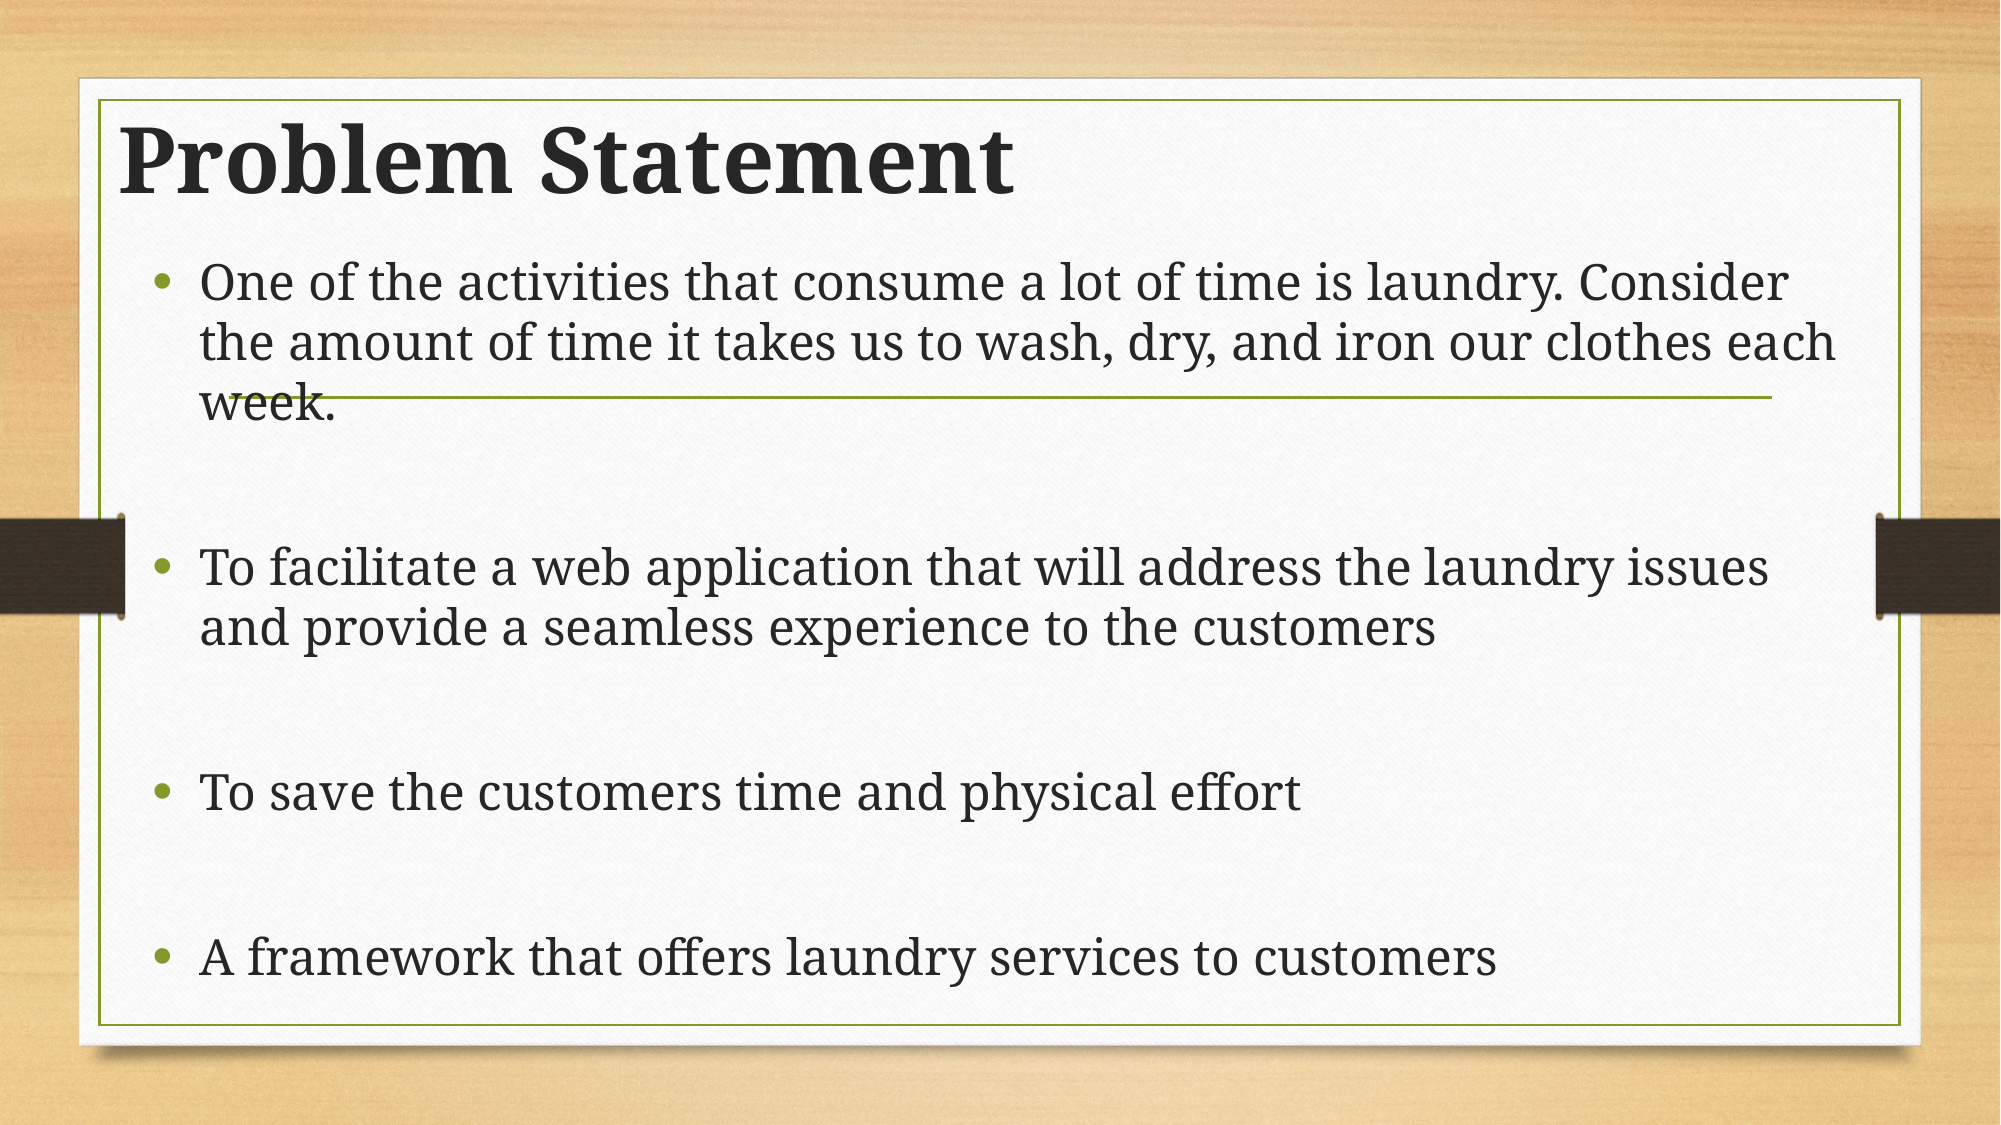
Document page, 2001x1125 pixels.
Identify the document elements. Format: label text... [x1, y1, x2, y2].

title Problem Statement [0, 48, 1430, 266]
list One of the activities that consume a lot of time is laundry. Consider the amount of time it takes us to wash, dry, and iron our clothes each week. To facilitate a web application that will address the laundry issues and provide a seamless experience to the customers To save the customers time and physical effort A framework that offers laundry services to customers [137, 243, 1863, 1036]
picture [0, 0, 2001, 1125]
